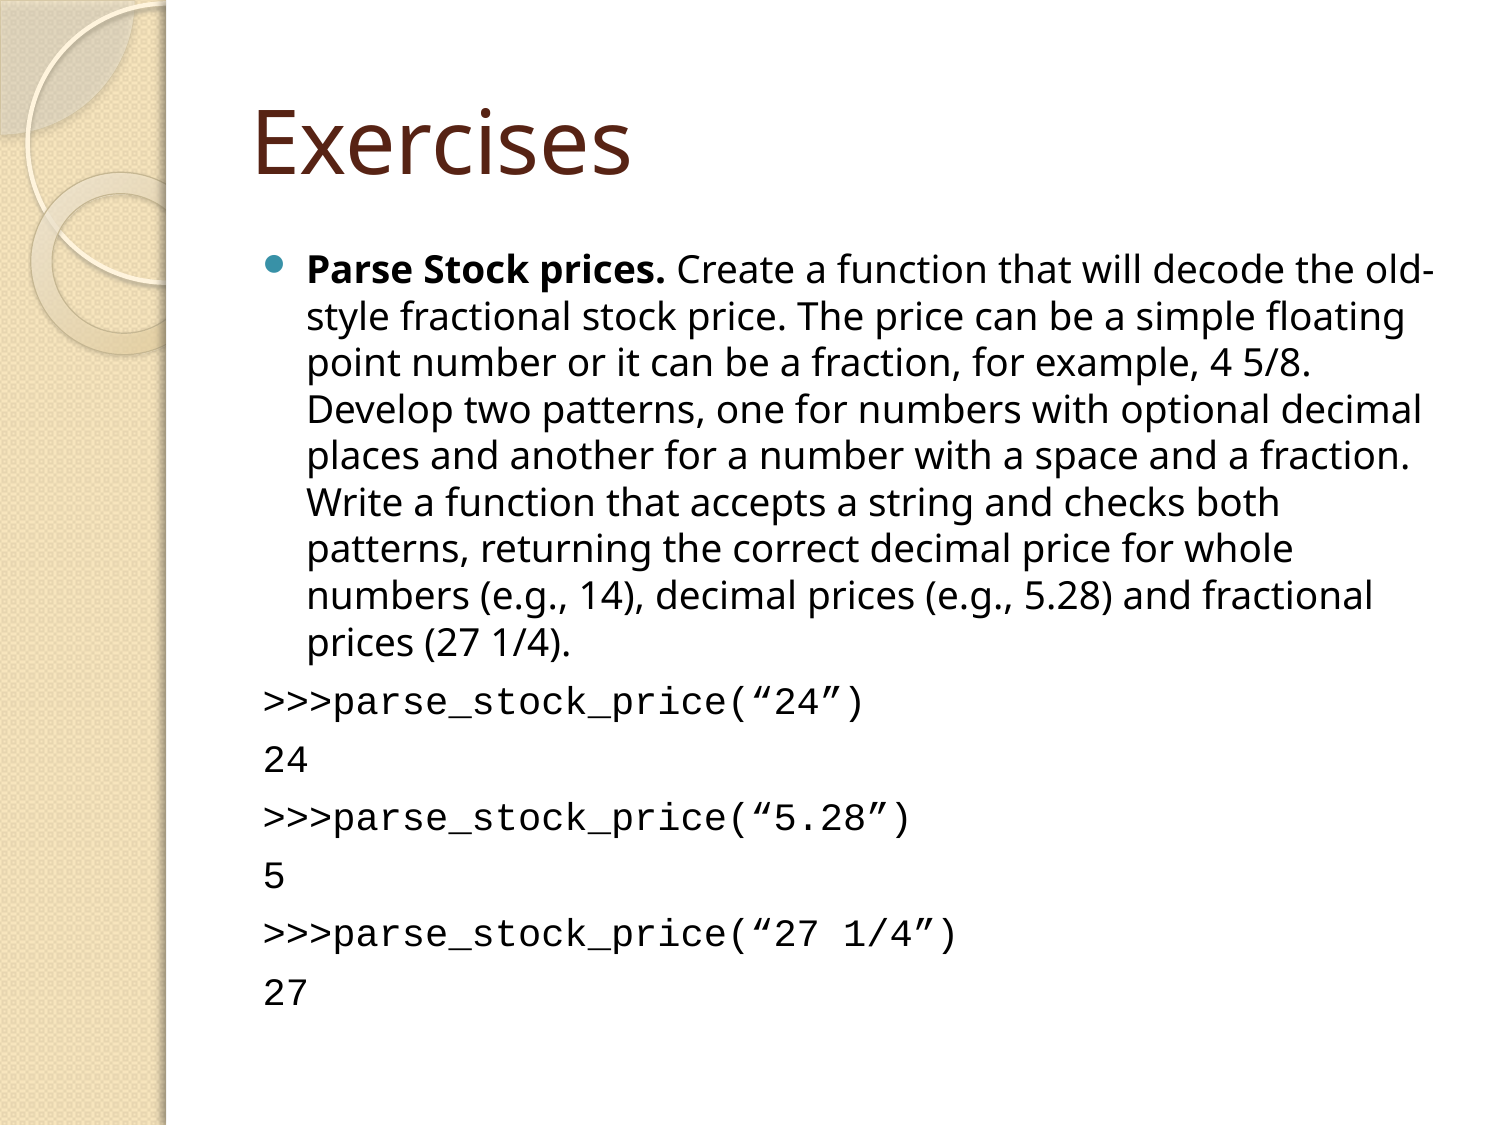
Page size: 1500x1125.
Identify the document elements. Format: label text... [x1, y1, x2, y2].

title Exercises [235, 45, 1466, 233]
list Parse Stock prices. Create a function that will decode the old-style fractional stock price. The price can be a simple floating point number or it can be a fraction, for example, 4 5/8. Develop two patterns, one for numbers with optional decimal places and another for a number with a space and a fraction. Write a function that accepts a string and checks both patterns, returning the correct decimal price for whole numbers (e.g., 14), decimal prices (e.g., 5.28) and fractional prices (27 1/4). >>>parse_stock_price(“24”) 24 >>>parse_stock_price(“5.28”) 5 >>>parse_stock_price(“27 1/4”) 27 [235, 237, 1466, 1025]
